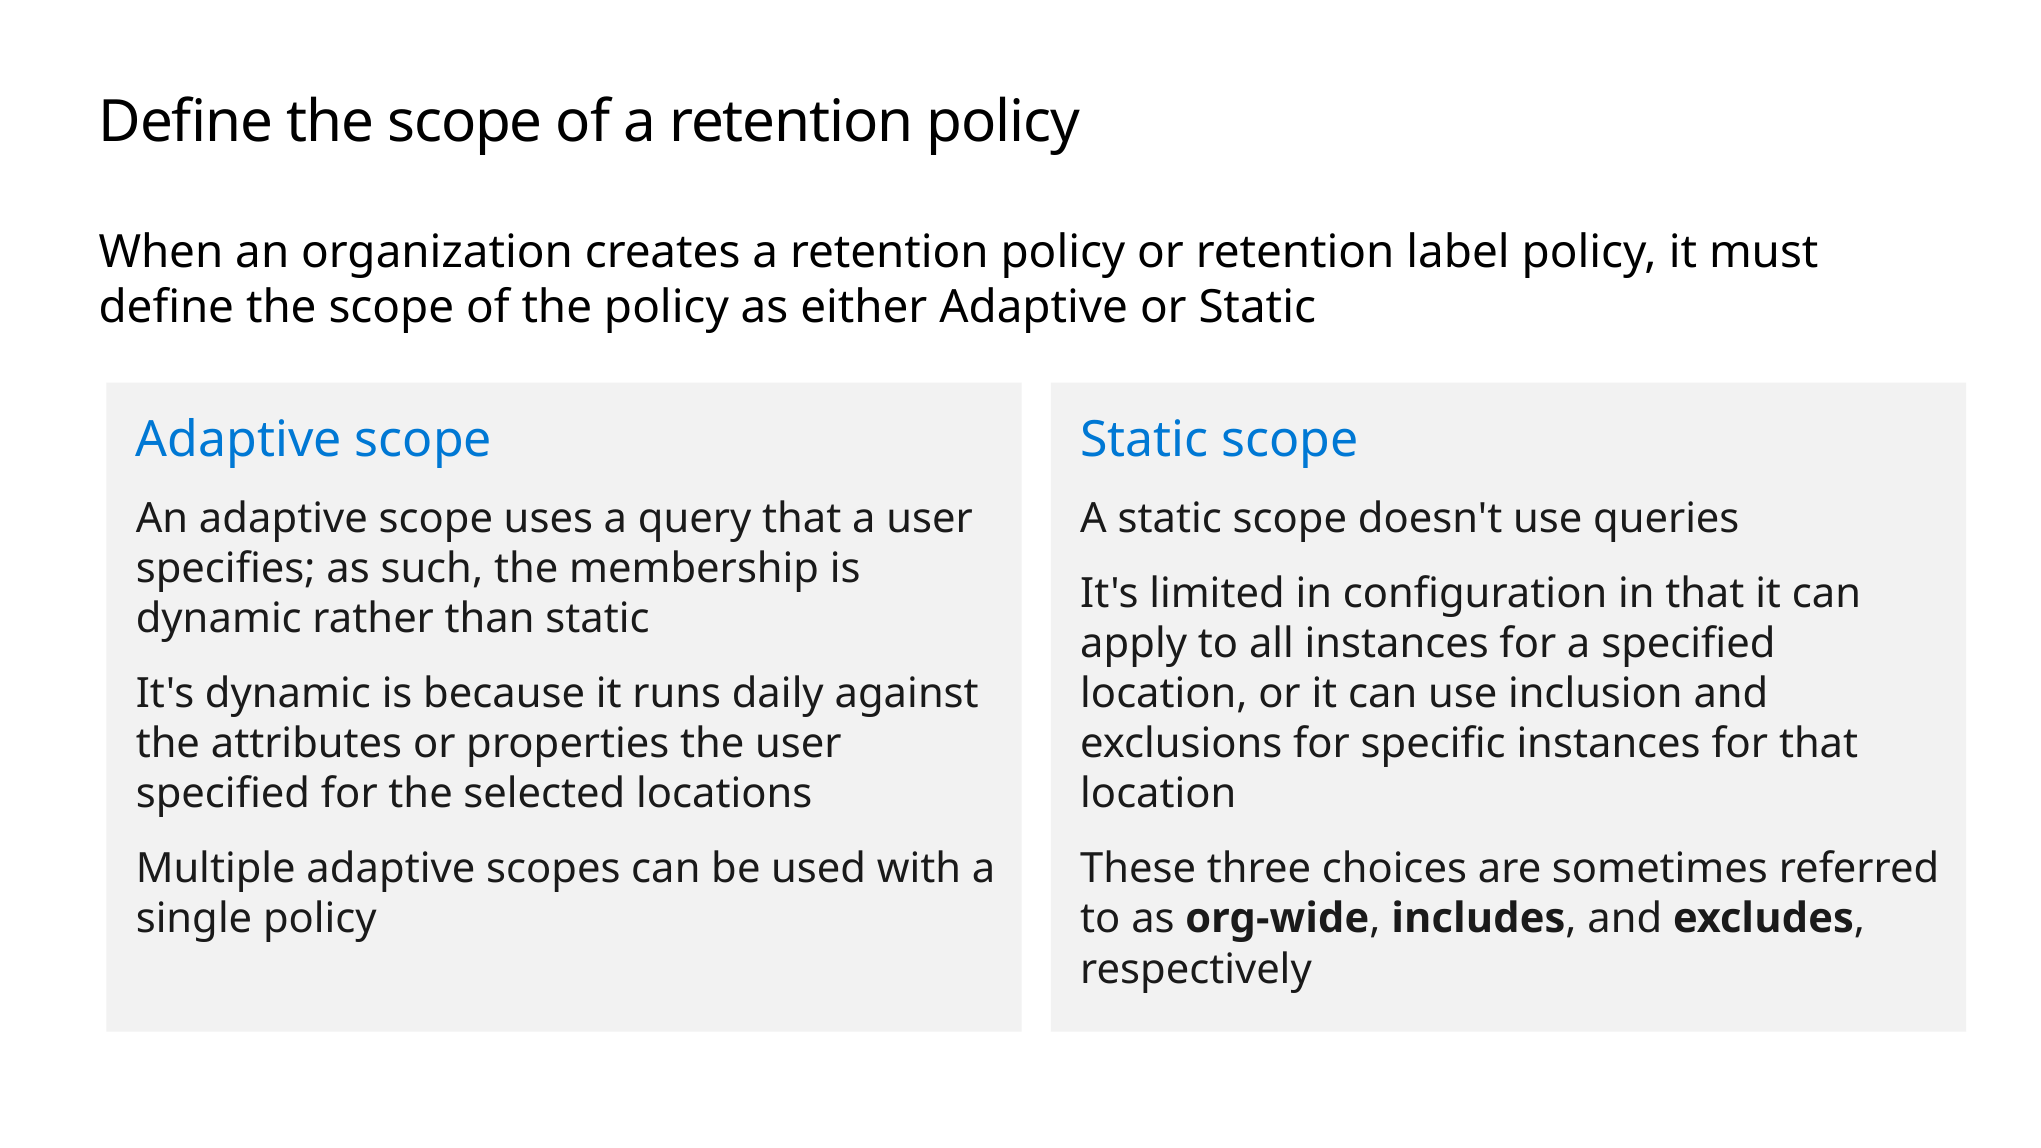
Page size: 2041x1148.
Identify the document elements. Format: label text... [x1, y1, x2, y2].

text_box Adaptive scope An adaptive scope uses a query that a user specifies; as such, the membership is dynamic rather than static It's dynamic is because it runs daily against the attributes or properties the user specified for the selected locations Multiple adaptive scopes can be used with a single policy [106, 382, 1022, 1032]
text_box Static scope A static scope doesn't use queries It's limited in configuration in that it can apply to all instances for a specified location, or it can use inclusion and exclusions for specific instances for that location These three choices are sometimes referred to as org-wide, includes, and excludes, respectively [1050, 382, 1967, 1032]
title Define the scope of a retention policy [98, 83, 1943, 156]
text_box When an organization creates a retention policy or retention label policy, it must define the scope of the policy as either Adaptive or Static [98, 220, 1967, 332]
